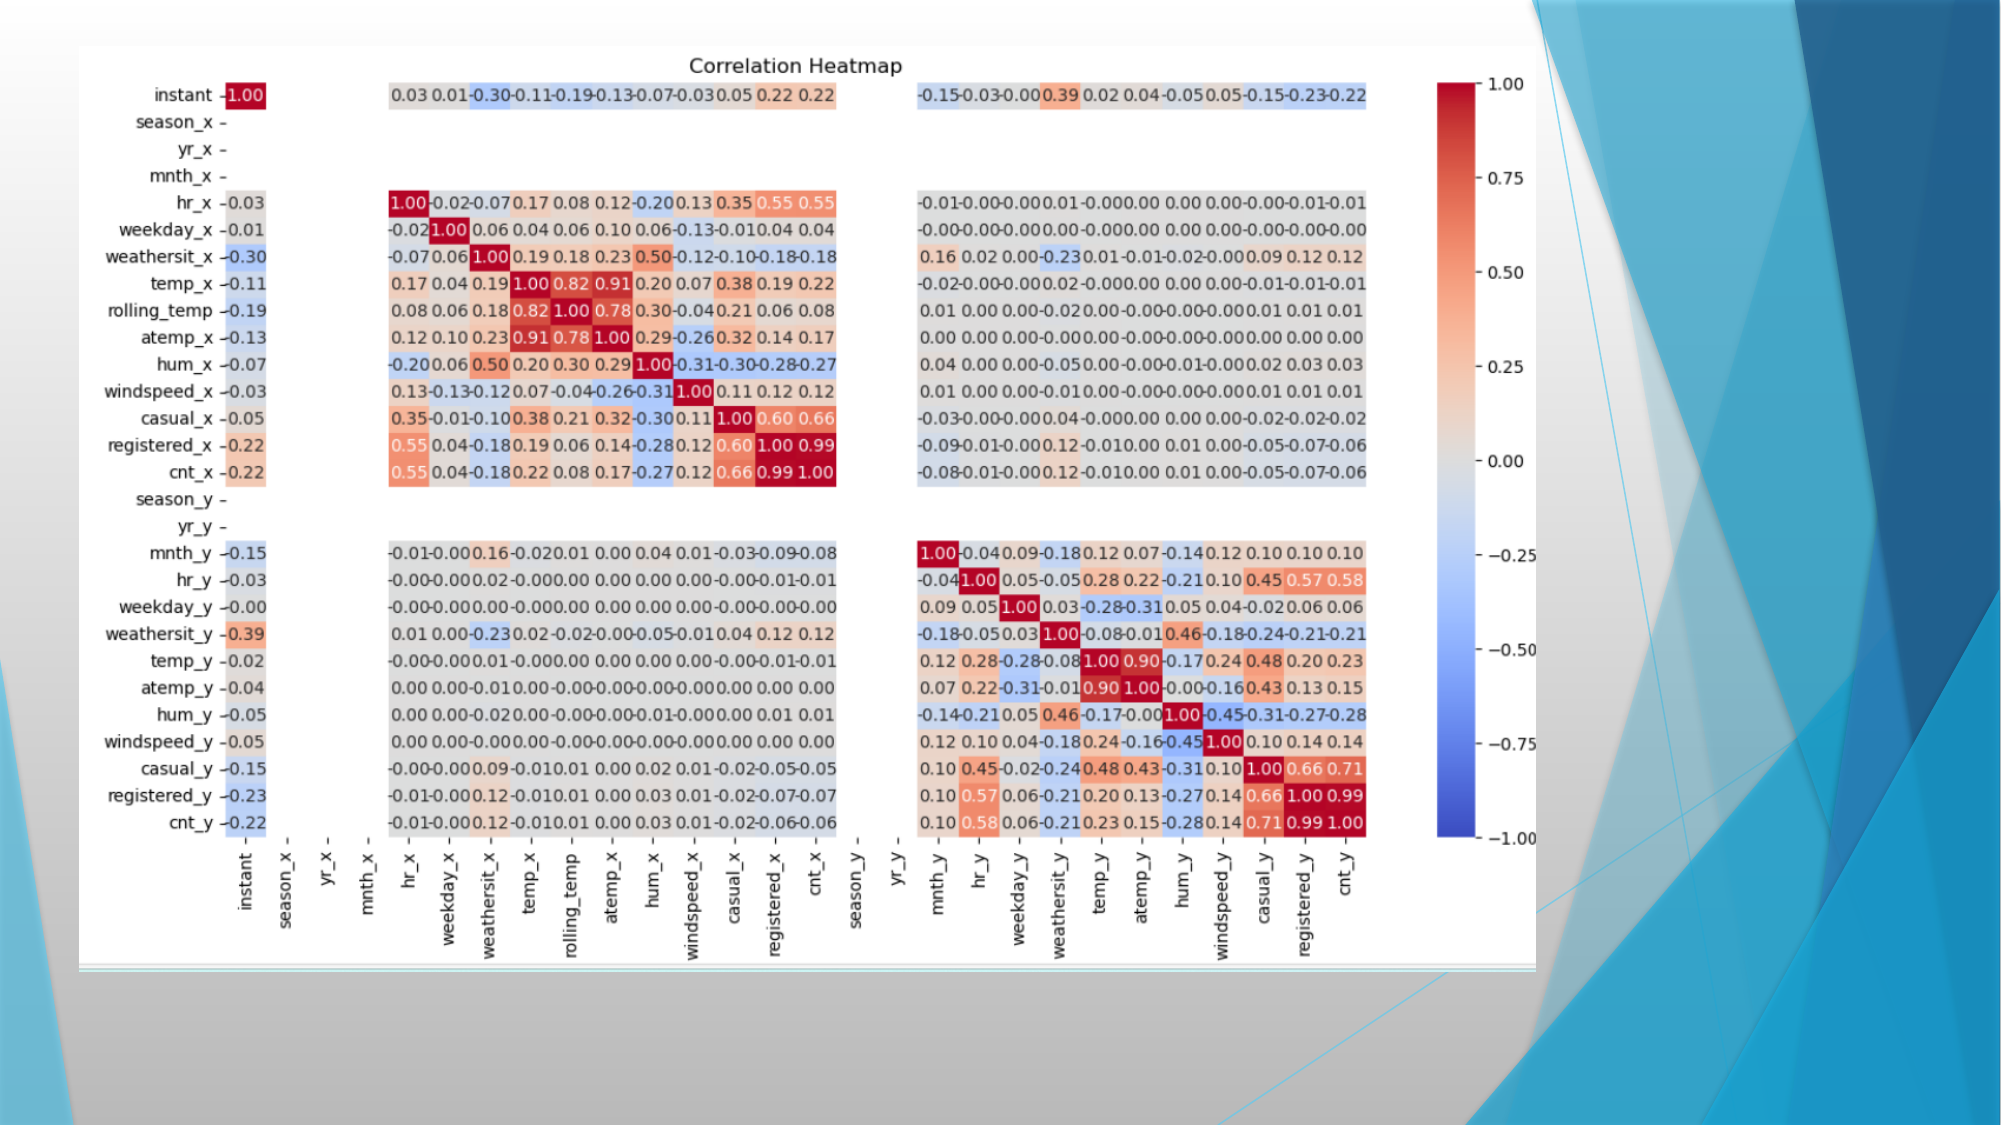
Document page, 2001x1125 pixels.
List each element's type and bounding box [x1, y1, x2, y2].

picture [79, 45, 1536, 973]
